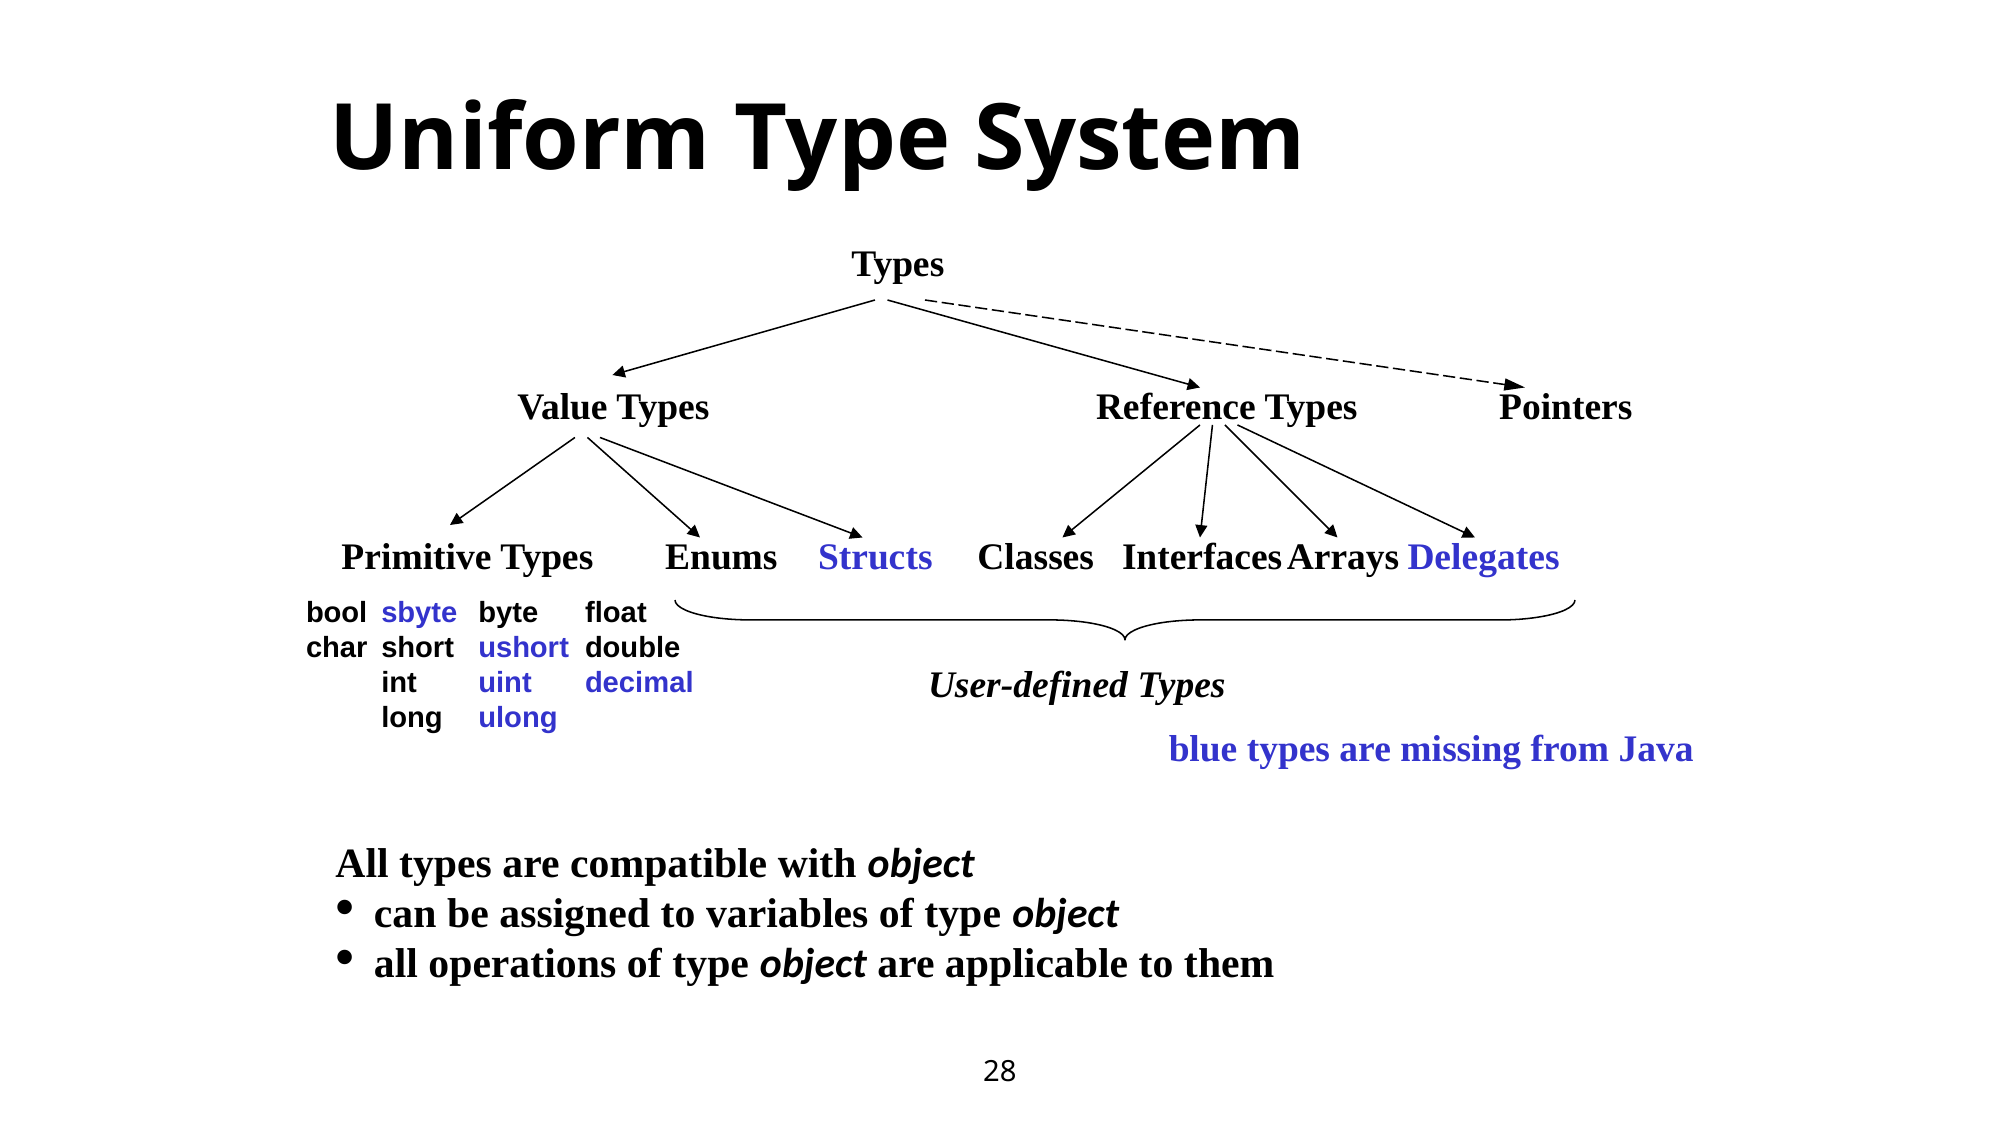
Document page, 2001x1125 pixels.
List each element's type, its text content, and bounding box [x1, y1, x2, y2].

text_box Value Types [502, 374, 725, 435]
text_box [1224, 424, 1338, 538]
text_box Arrays [1272, 524, 1392, 585]
text_box Delegates [1392, 524, 1575, 585]
text_box Classes [962, 524, 1107, 585]
text_box Primitive Types [326, 524, 609, 585]
text_box [599, 437, 863, 539]
text_box Enums [650, 524, 793, 585]
text_box [1195, 424, 1213, 538]
text_box Structs [803, 524, 948, 585]
text_box blue types are missing from Java [1153, 716, 1709, 776]
text_box Types [836, 231, 960, 291]
text_box [1496, 378, 1525, 391]
text_box [587, 437, 700, 538]
text_box [1237, 424, 1475, 538]
footer 28 [662, 1042, 1338, 1103]
text_box [450, 437, 576, 526]
text_box Interfaces [1107, 524, 1272, 585]
text_box Pointers [1484, 374, 1648, 435]
text_box [612, 299, 875, 378]
text_box All types are compatible with object can be assigned to variables of type object all operations of type object are applicable to them [320, 828, 1290, 994]
text_box [1062, 424, 1201, 538]
text_box sbyte short int long [378, 586, 475, 741]
text_box Reference Types [1081, 374, 1373, 435]
text_box [887, 299, 1201, 391]
text_box User-defined Types [913, 652, 1241, 712]
text_box [675, 600, 1576, 640]
text_box bool char [303, 586, 378, 672]
text_box float double decimal [581, 586, 721, 707]
text_box byte ushort uint ulong [475, 586, 596, 741]
title Uniform Type System [314, 74, 1594, 206]
